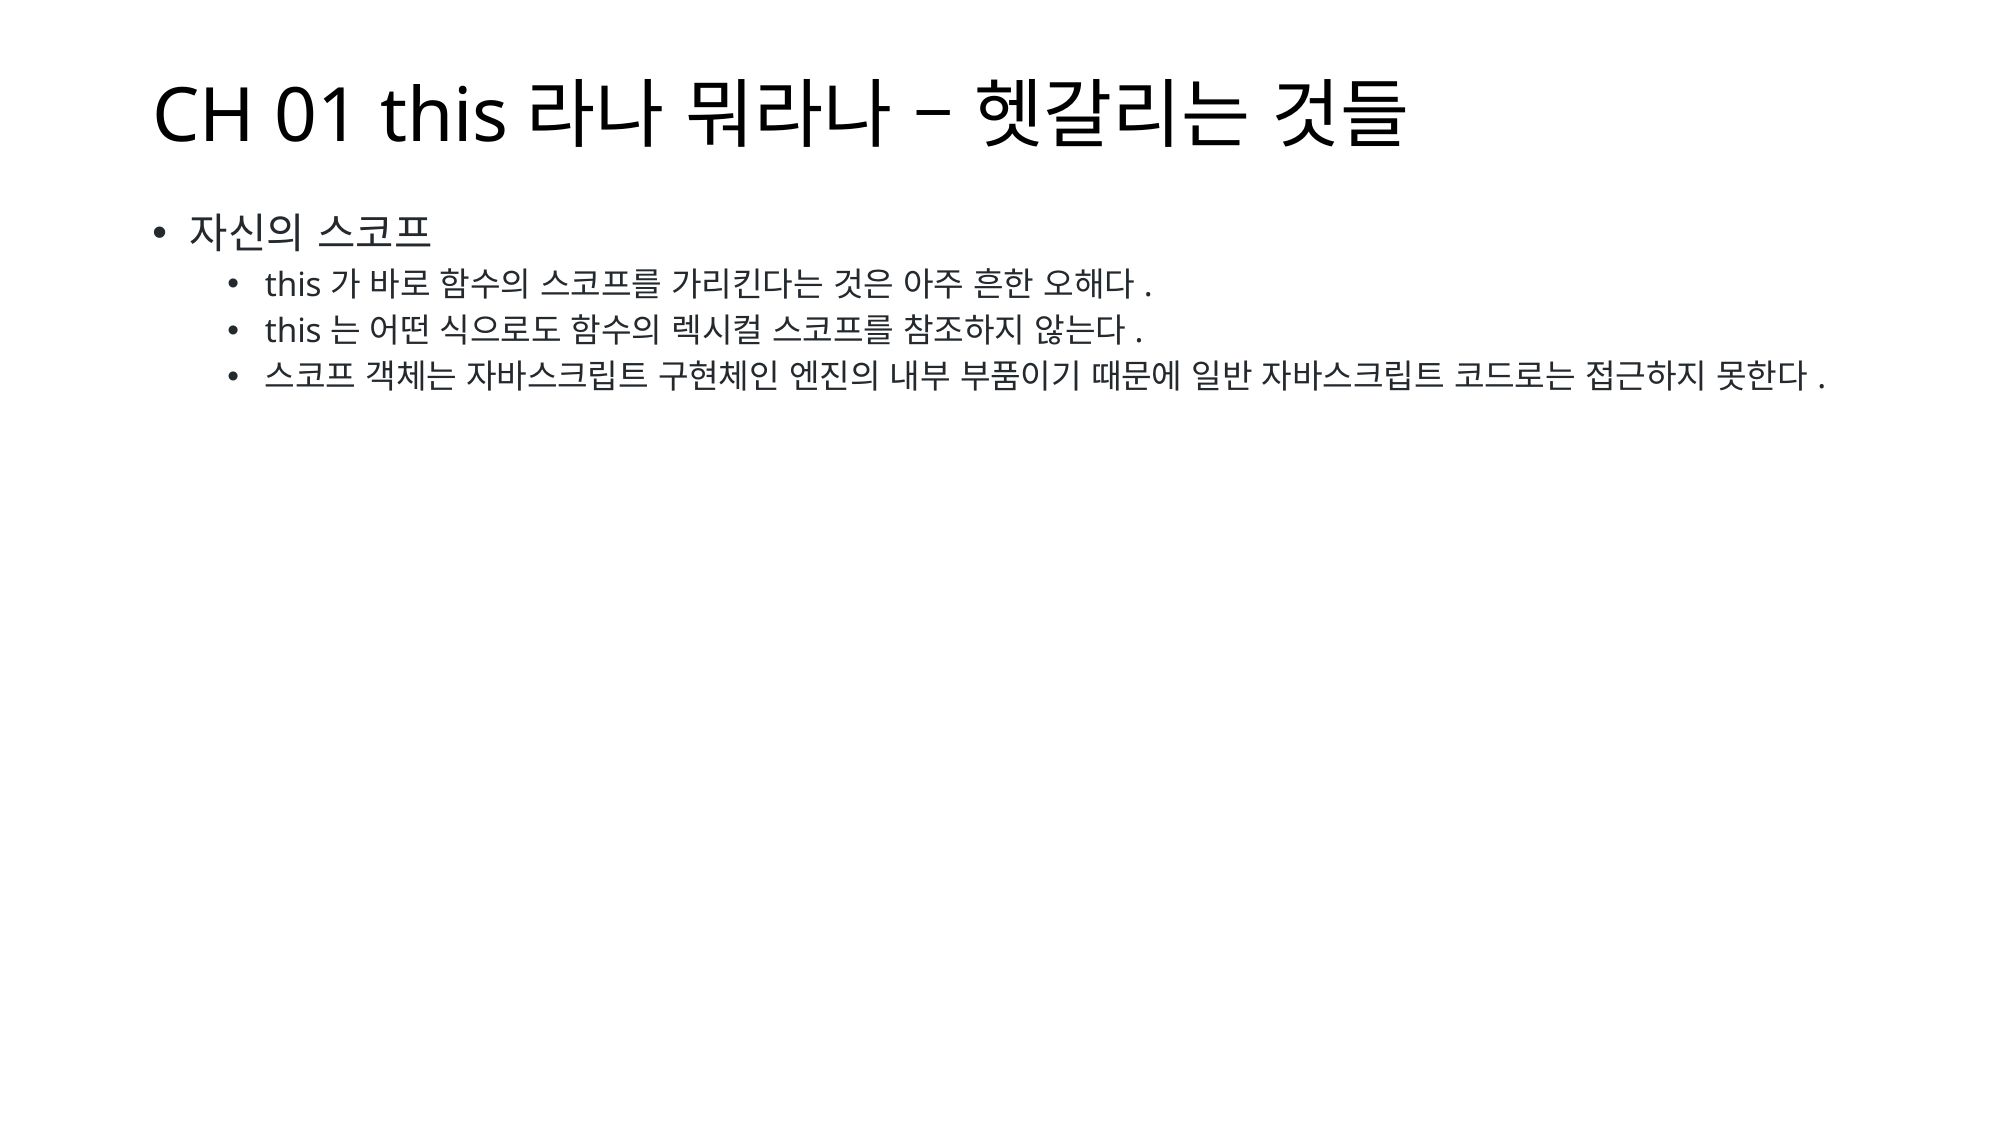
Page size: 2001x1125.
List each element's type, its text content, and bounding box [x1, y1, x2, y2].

list 자신의 스코프 this가 바로 함수의 스코프를 가리킨다는 것은 아주 흔한 오해다. this는 어떤 식으로도 함수의 렉시컬 스코프를 참조하지 않는다. 스코프 객체는 자바스크립트 구현체인 엔진의 내부 부품이기 때문에 일반 자바스크립트 코드로는 접근하지 못한다. [137, 204, 1863, 1022]
title CH 01 this라나 뭐라나 – 헷갈리는 것들 [137, 59, 1863, 175]
